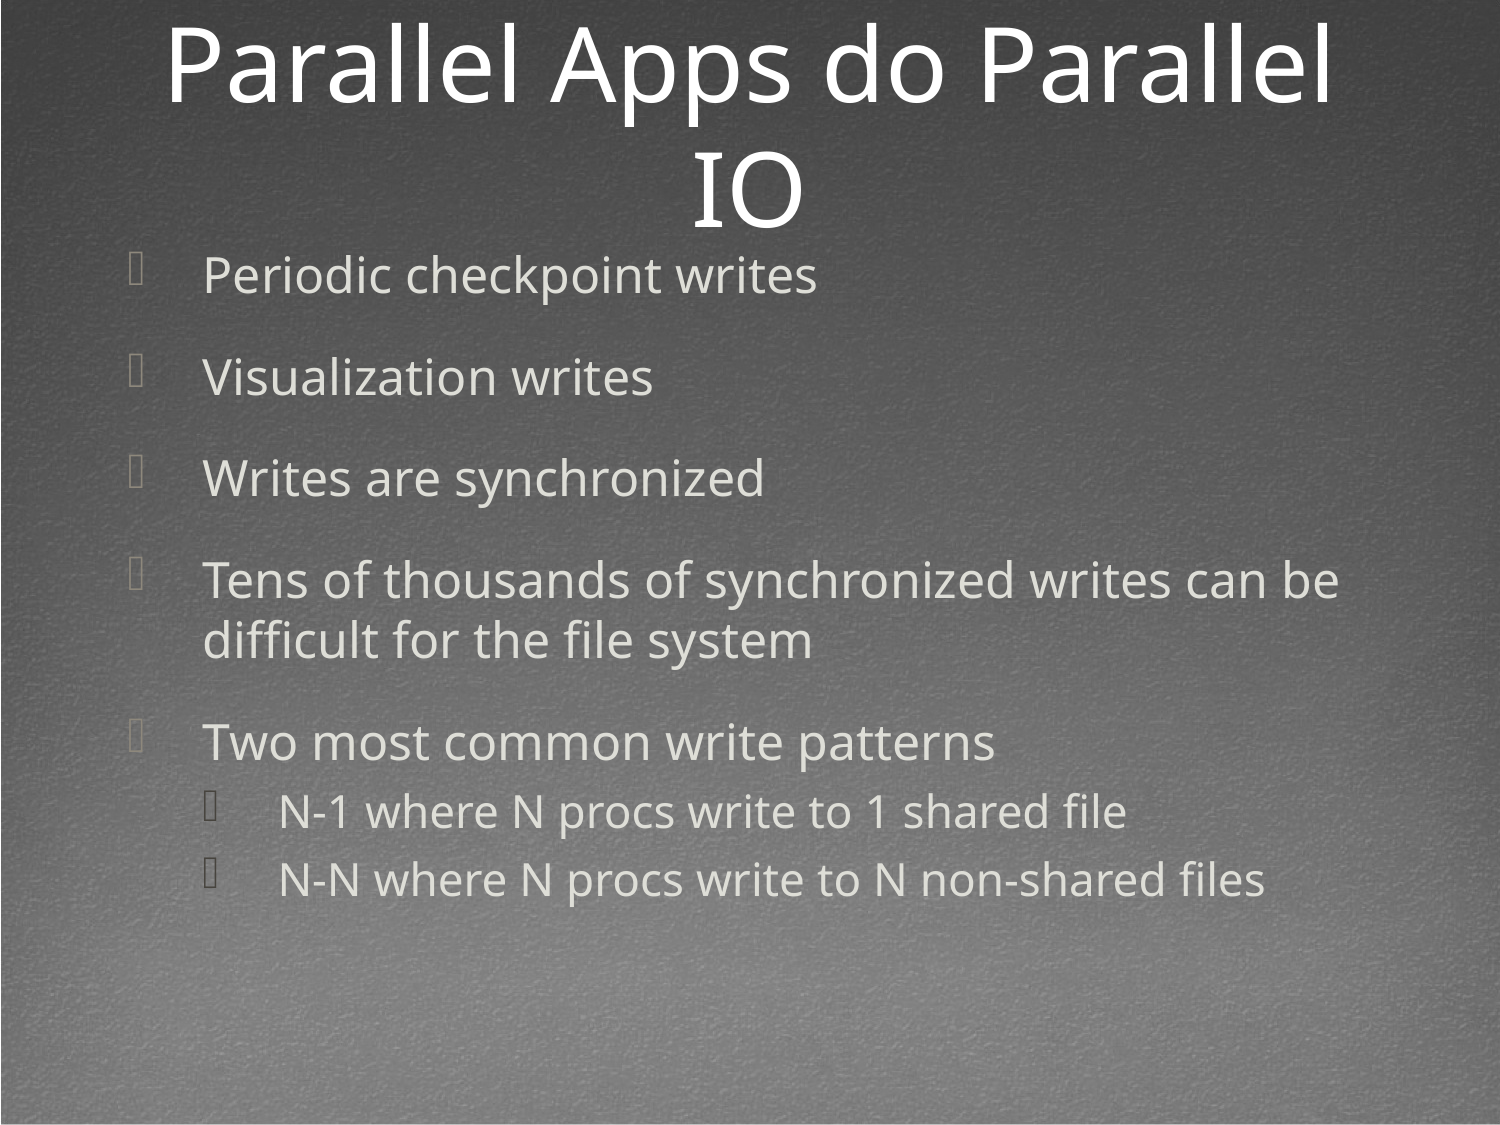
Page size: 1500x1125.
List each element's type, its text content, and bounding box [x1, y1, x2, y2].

picture [0, 0, 1500, 1125]
list Periodic checkpoint writes Visualization writes Writes are synchronized Tens of thousands of synchronized writes can be difficult for the file system Two most common write patterns N-1 where N procs write to 1 shared file N-N where N procs write to N non-shared files [112, 235, 1388, 963]
title Parallel Apps do Parallel IO [112, 10, 1388, 235]
